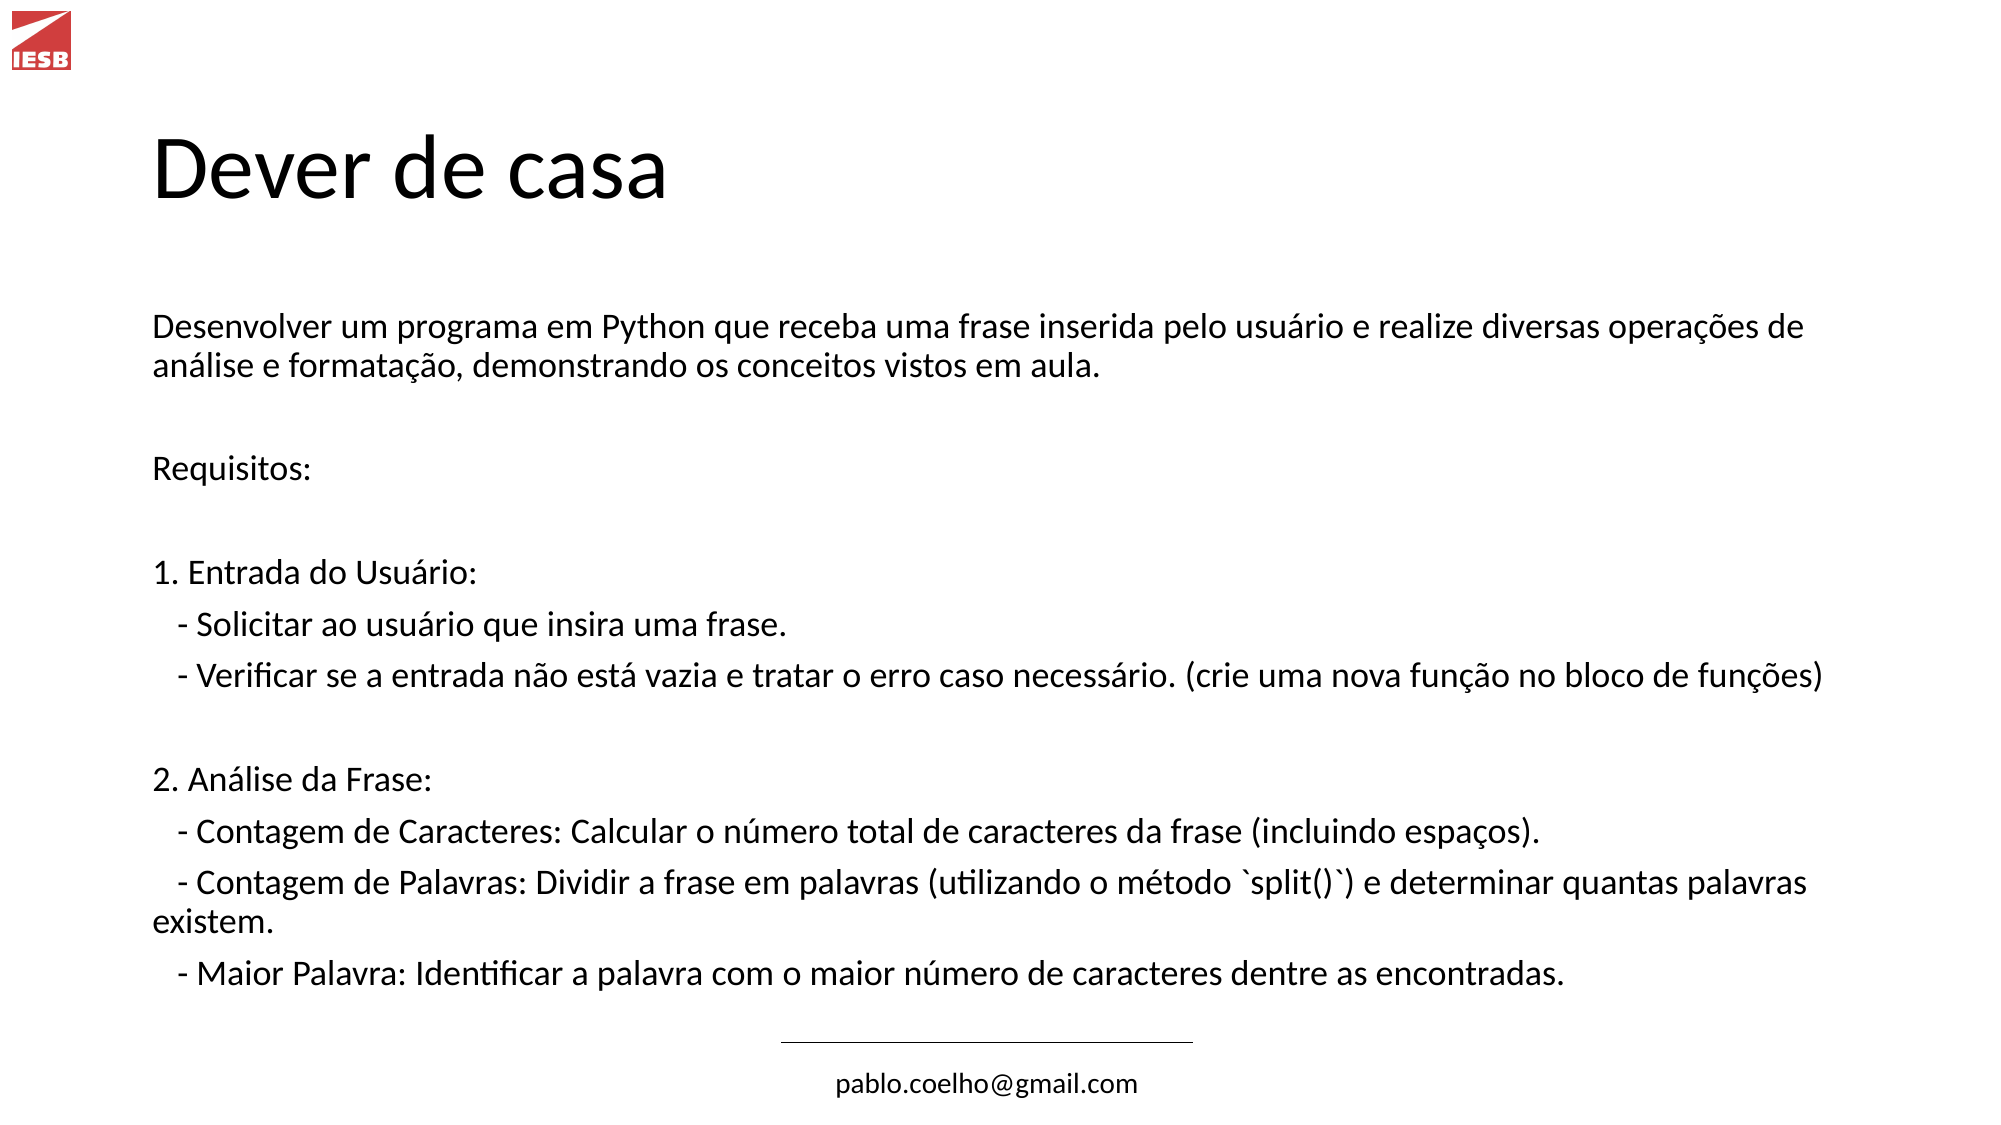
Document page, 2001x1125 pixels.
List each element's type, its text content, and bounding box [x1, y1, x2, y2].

list Desenvolver um programa em Python que receba uma frase inserida pelo usuário e realize diversas operações de análise e formatação, demonstrando os conceitos vistos em aula. Requisitos: 1. Entrada do Usuário: - Solicitar ao usuário que insira uma frase. - Verificar se a entrada não está vazia e tratar o erro caso necessário. (crie uma nova função no bloco de funções) 2. Análise da Frase: - Contagem de Caracteres: Calcular o número total de caracteres da frase (incluindo espaços). - Contagem de Palavras: Dividir a frase em palavras (utilizando o método `split()`) e determinar quantas palavras existem. - Maior Palavra: Identificar a palavra com o maior número de caracteres dentre as encontradas. [137, 299, 1863, 1014]
title Dever de casa [137, 59, 1863, 278]
picture [12, 11, 71, 70]
